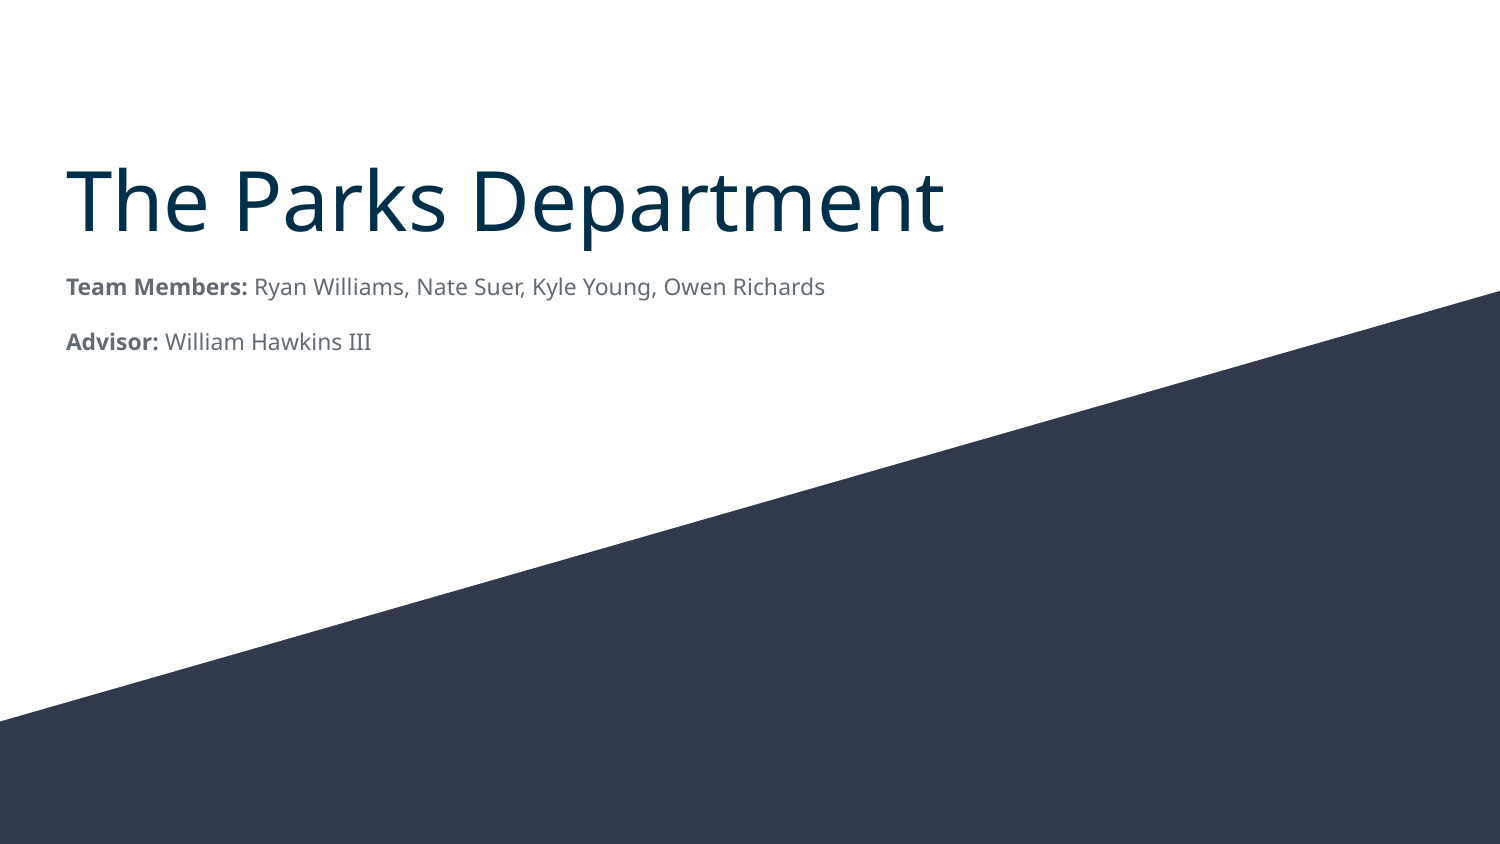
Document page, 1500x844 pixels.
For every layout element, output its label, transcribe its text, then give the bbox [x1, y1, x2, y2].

subtitle Team Members: Ryan Williams, Nate Suer, Kyle Young, Owen Richards Advisor: William Hawkins III [51, 257, 875, 371]
title The Parks Department [51, 133, 1449, 344]
